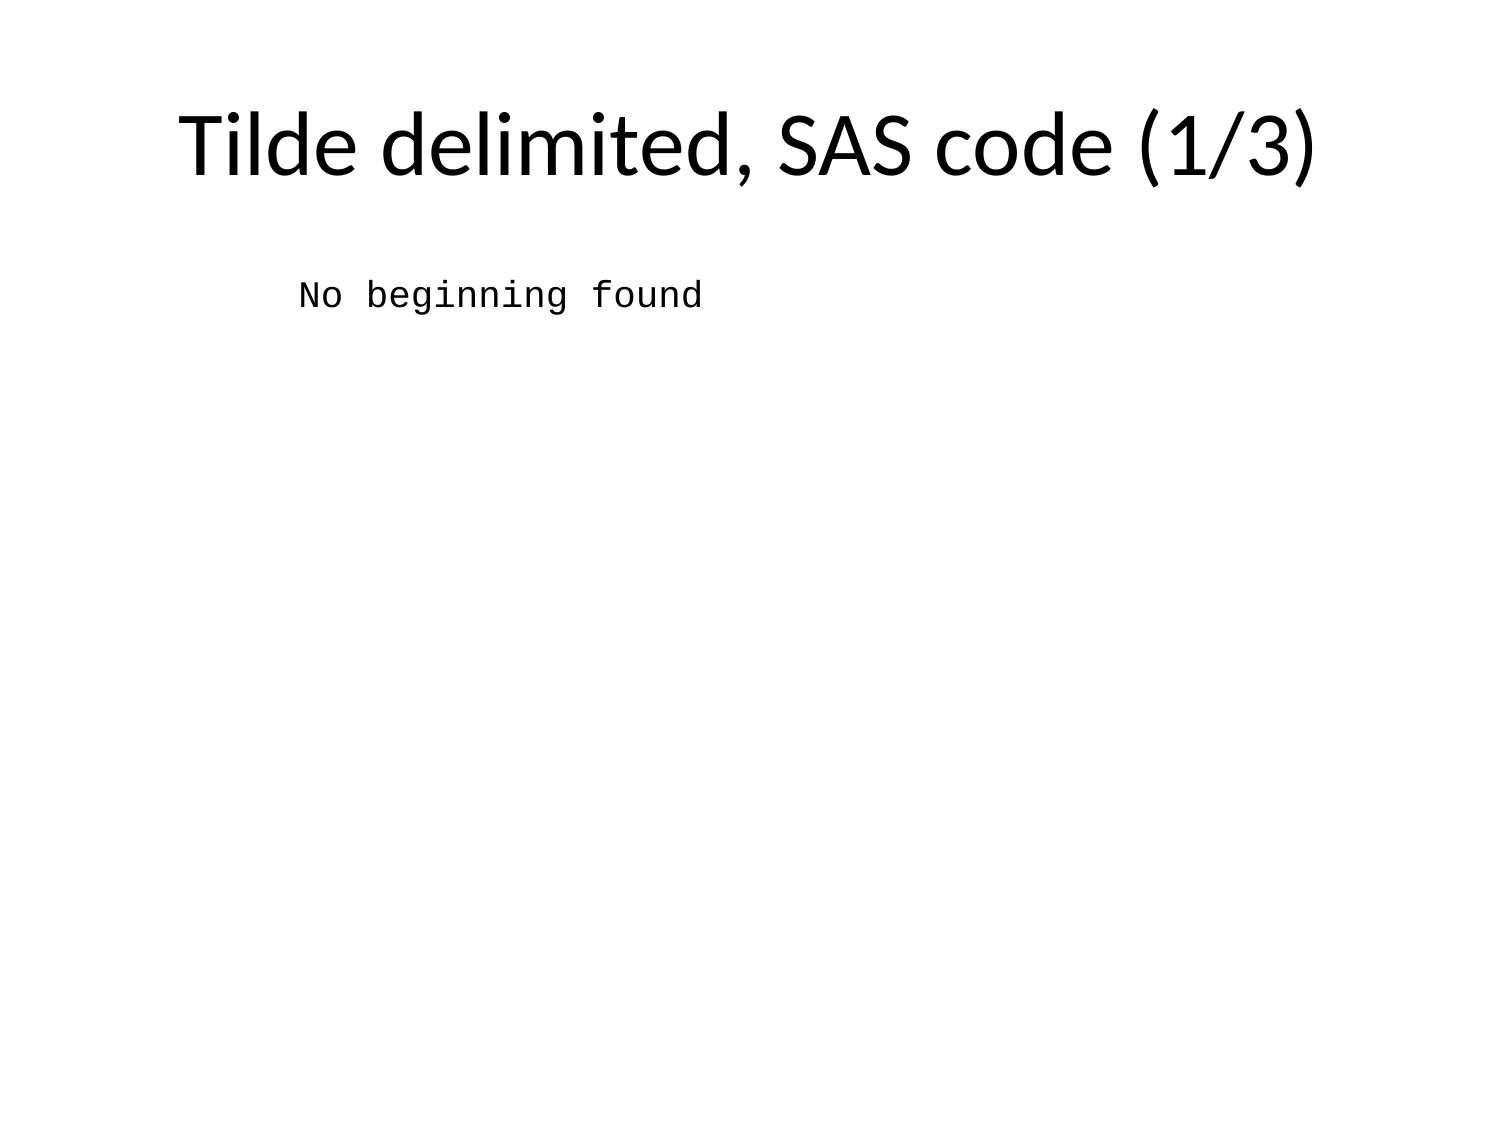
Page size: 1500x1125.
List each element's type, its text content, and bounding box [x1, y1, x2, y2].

title Tilde delimited, SAS code (1/3) [75, 45, 1425, 233]
list No beginning found [75, 262, 1425, 1005]
